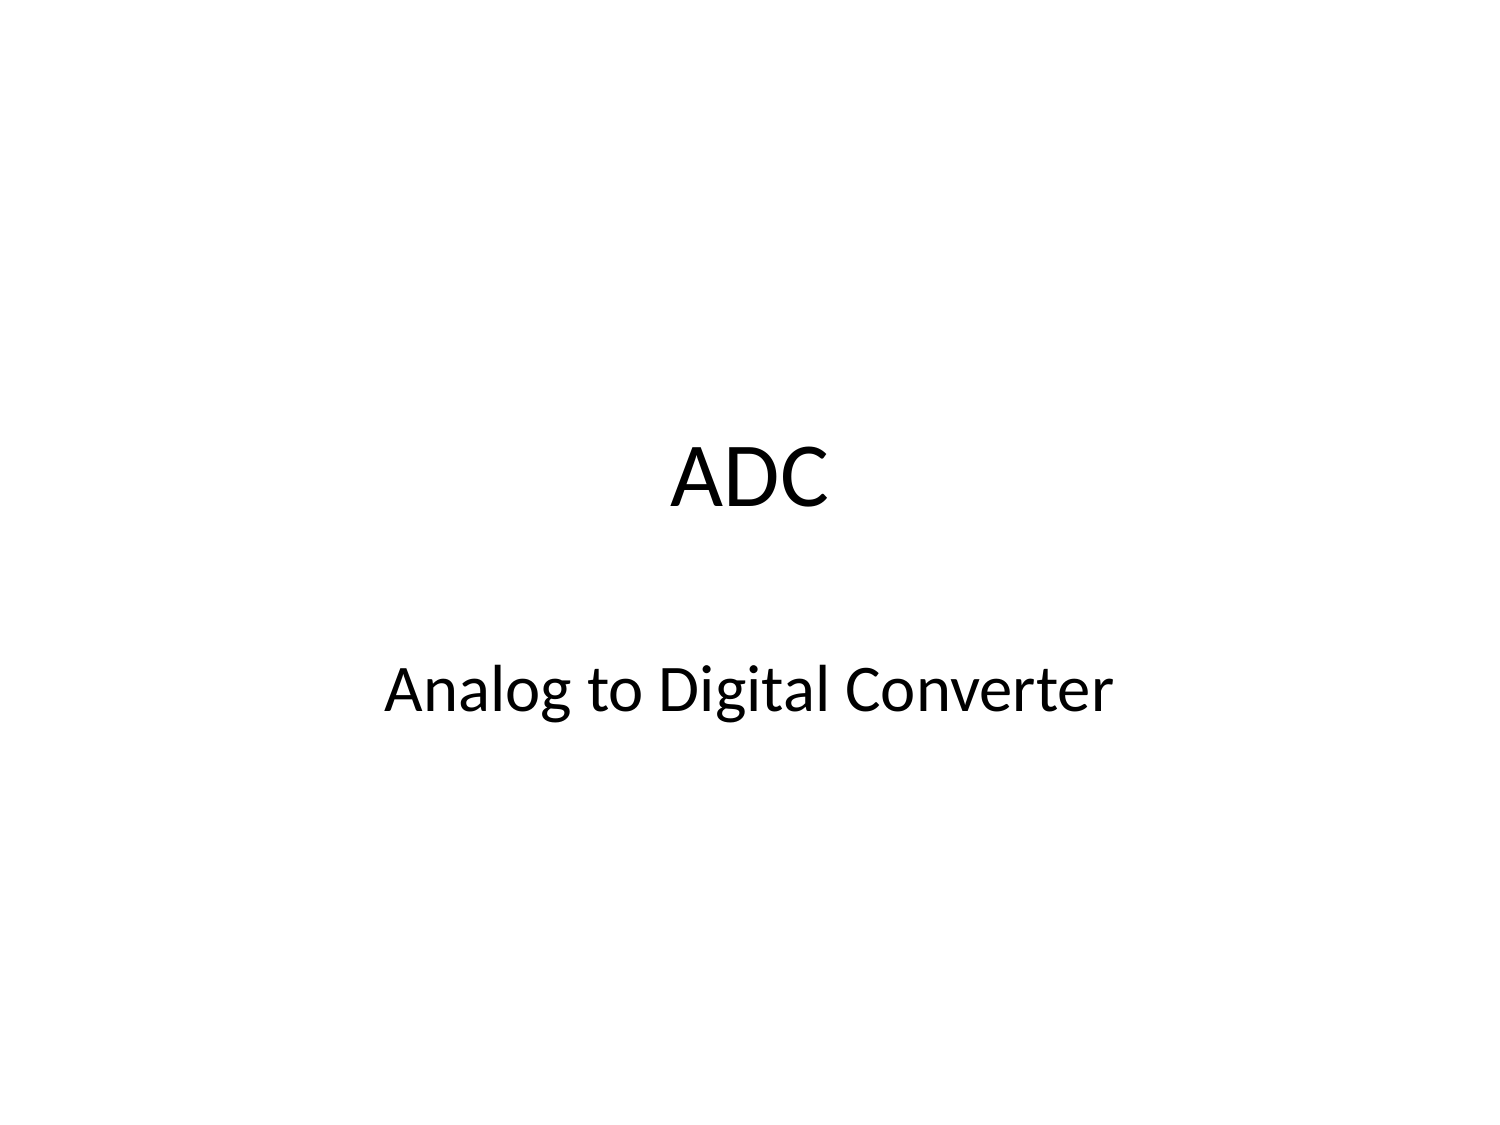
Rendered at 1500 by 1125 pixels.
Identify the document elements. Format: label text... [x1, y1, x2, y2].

title ADC [112, 349, 1388, 591]
subtitle Analog to Digital Converter [225, 637, 1275, 925]
